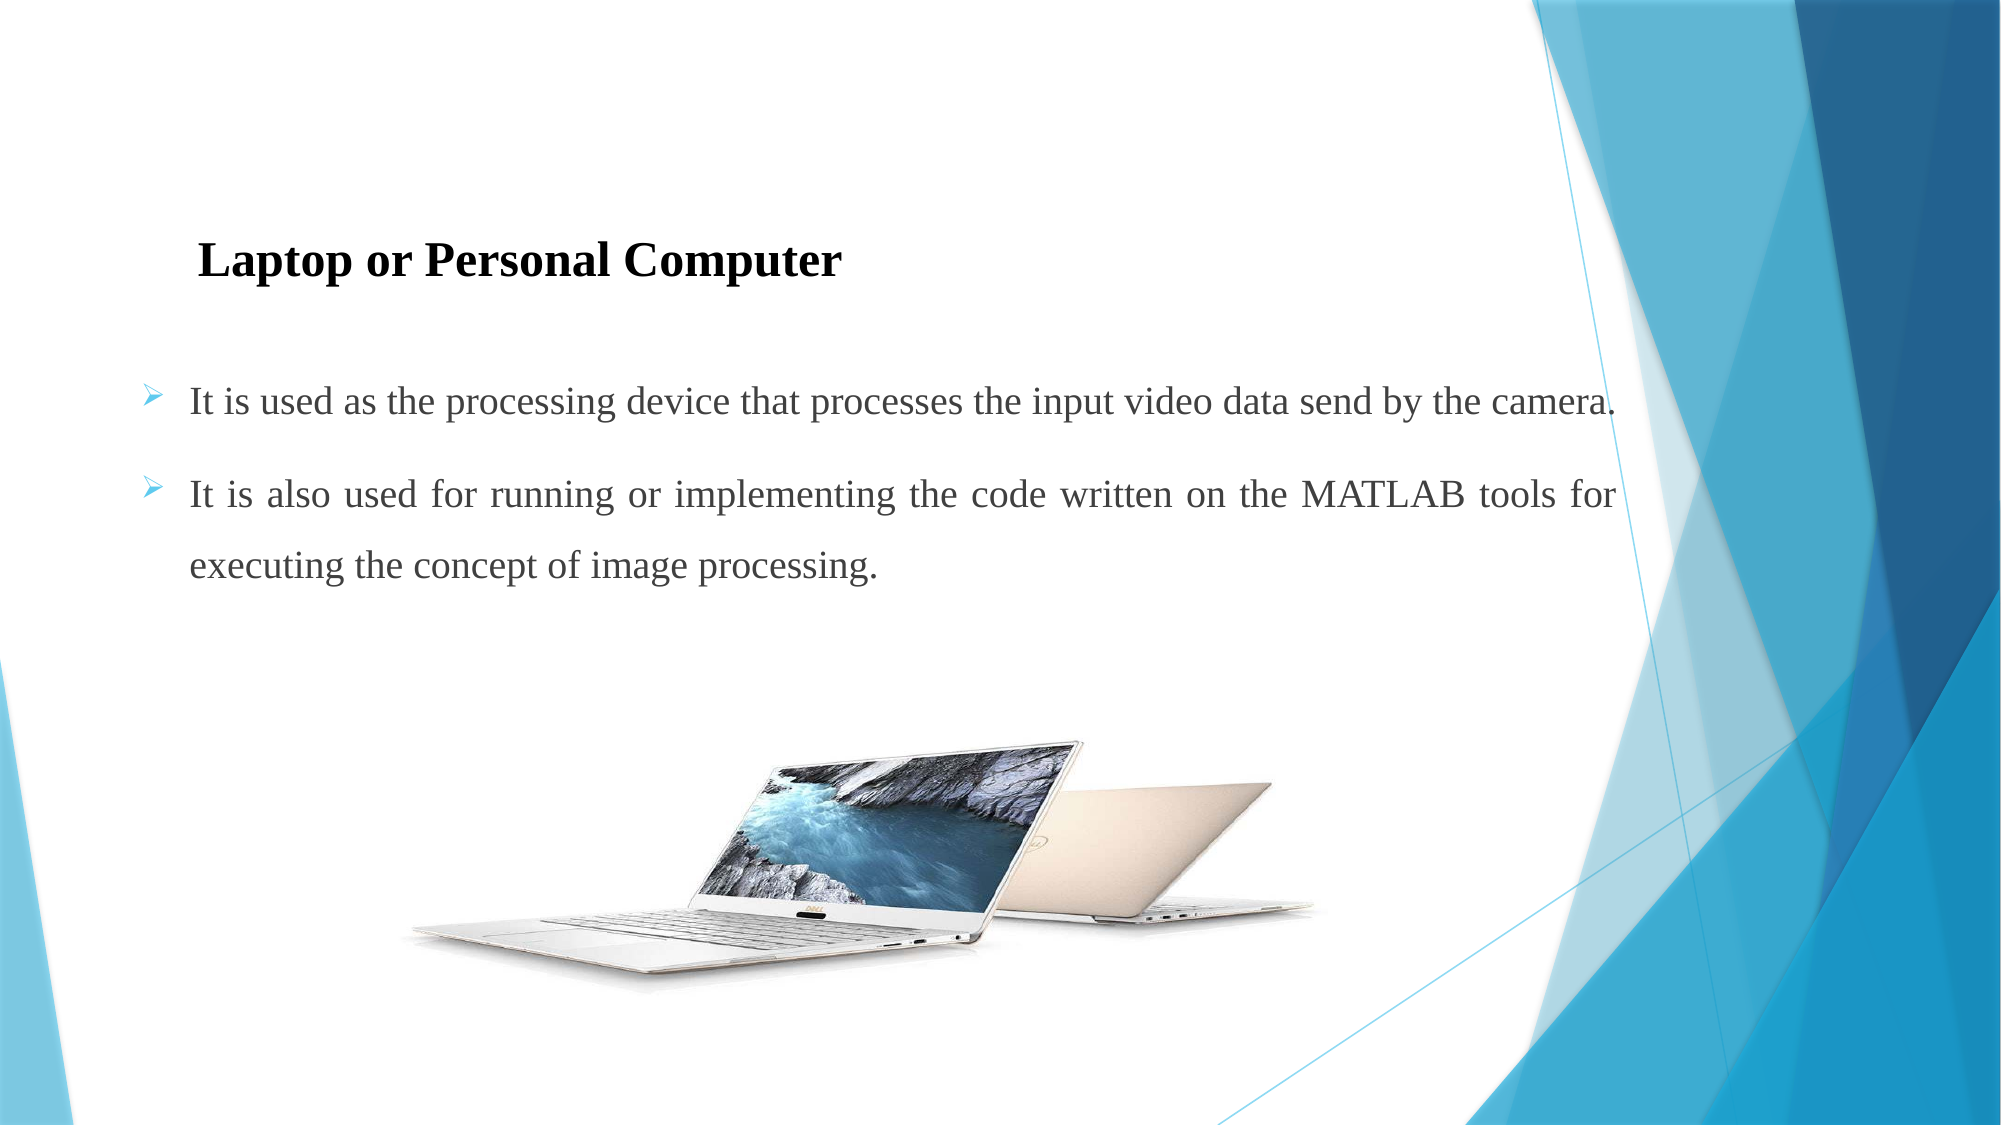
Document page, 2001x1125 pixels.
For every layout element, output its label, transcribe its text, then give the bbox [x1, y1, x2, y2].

picture [397, 700, 1329, 1025]
text_box It is used as the processing device that processes the input video data send by the camera. It is also used for running or implementing the code written on the MATLAB tools for executing the concept of image processing. [125, 343, 1633, 603]
title Laptop or Personal Computer [182, 218, 951, 304]
